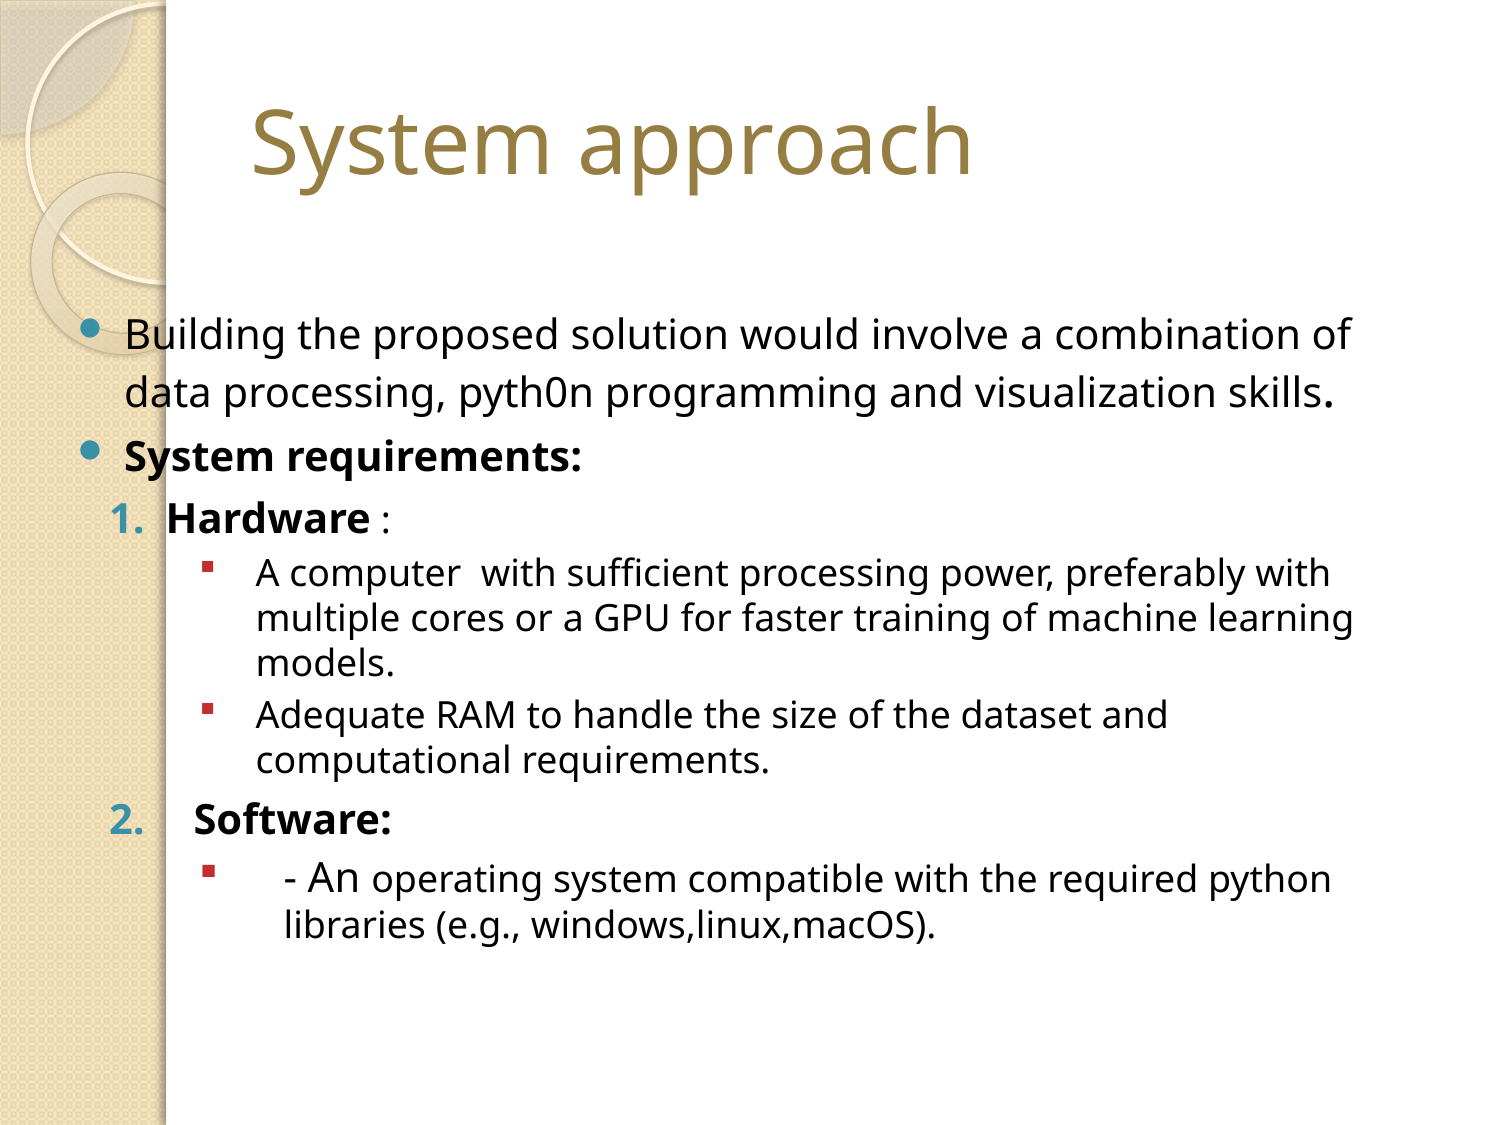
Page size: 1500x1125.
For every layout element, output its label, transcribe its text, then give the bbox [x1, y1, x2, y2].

list Building the proposed solution would involve a combination of data processing, pyth0n programming and visualization skills. System requirements: Hardware : A computer with sufficient processing power, preferably with multiple cores or a GPU for faster training of machine learning models. Adequate RAM to handle the size of the dataset and computational requirements. Software: - An operating system compatible with the required python libraries (e.g., windows,linux,macOS). [49, 299, 1445, 1001]
title System approach [235, 45, 1466, 233]
